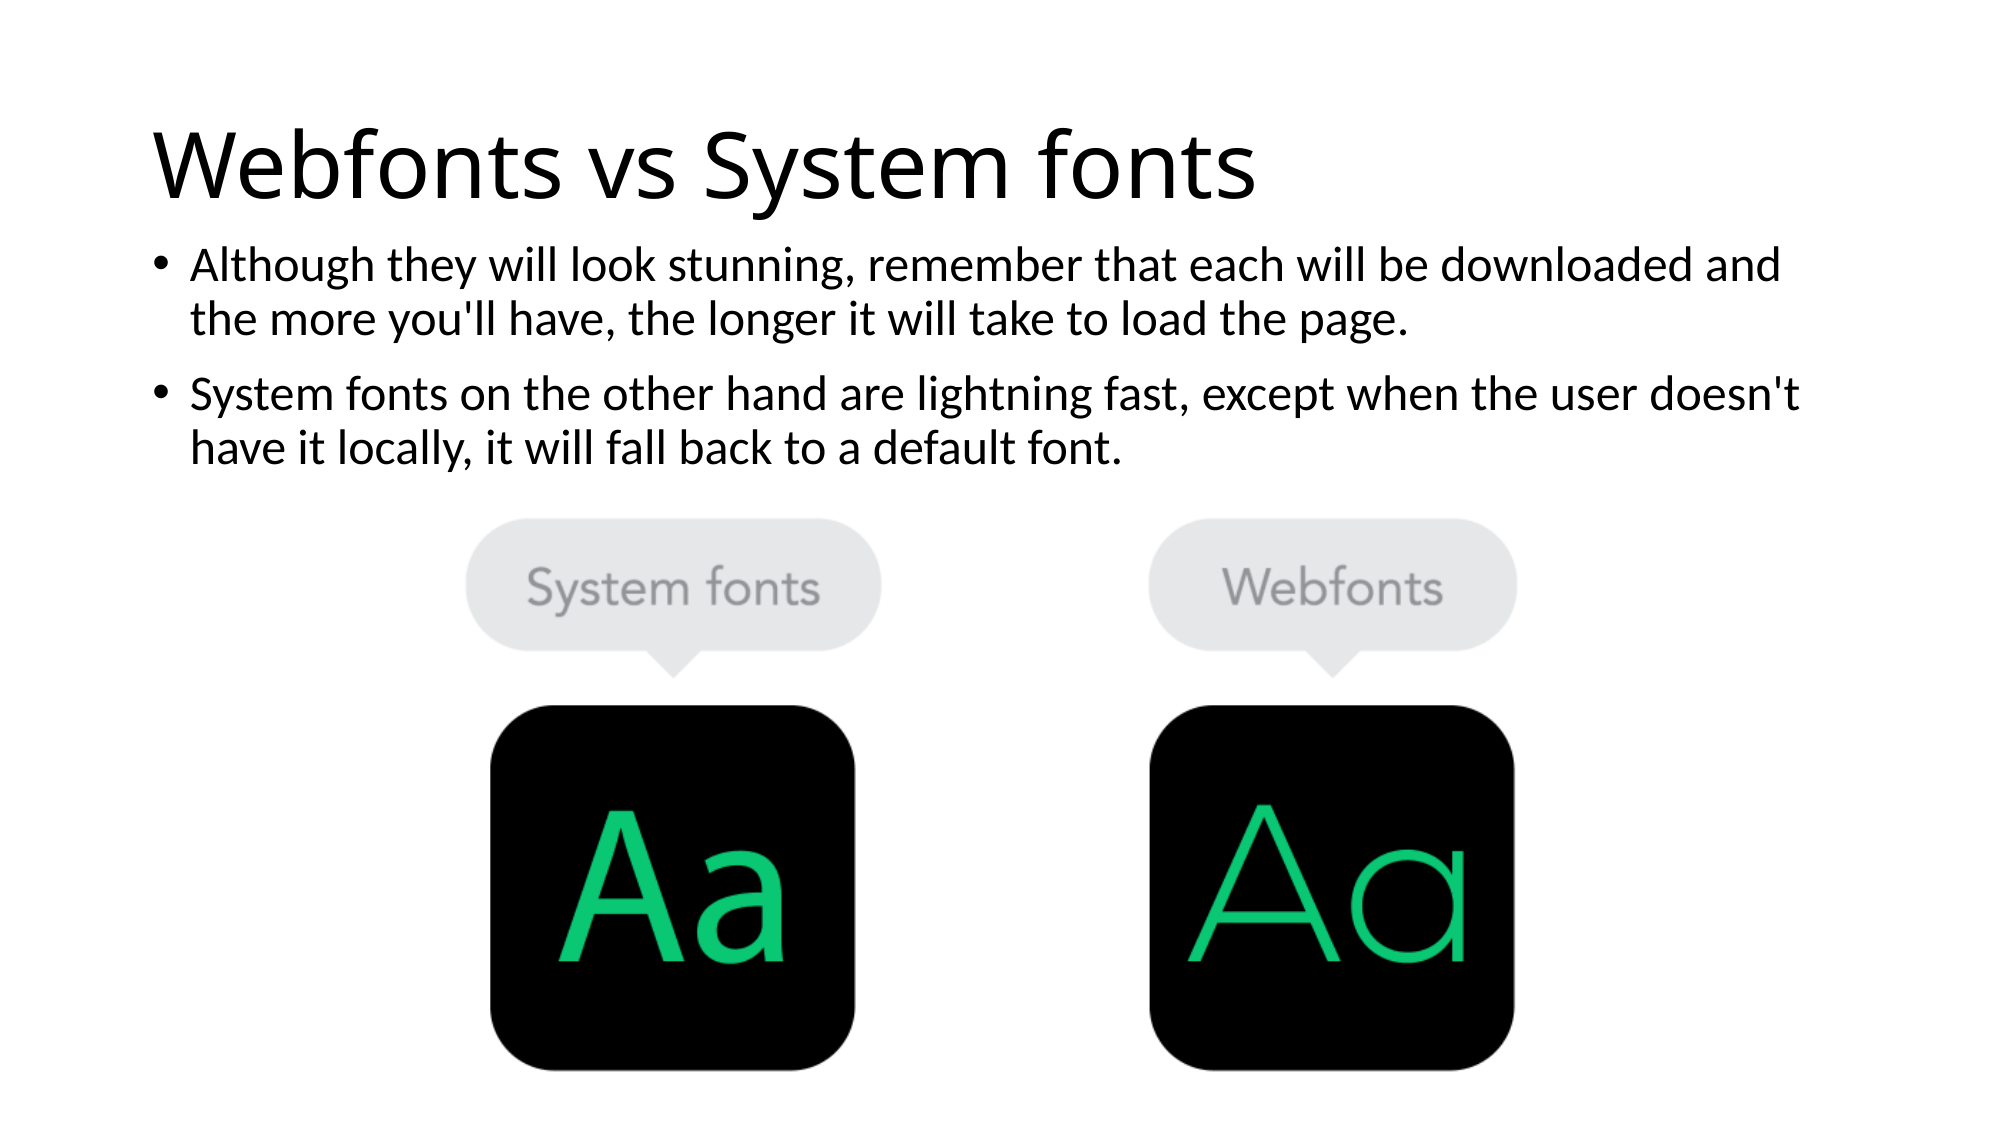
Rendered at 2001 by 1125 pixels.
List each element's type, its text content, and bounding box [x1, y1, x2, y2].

picture [215, 511, 1785, 1083]
list Although they will look stunning, remember that each will be downloaded and the more you'll have, the longer it will take to load the page. System fonts on the other hand are lightning fast, except when the user doesn't have it locally, it will fall back to a default font. [137, 230, 1863, 945]
title Webfonts vs System fonts [137, 59, 1863, 230]
